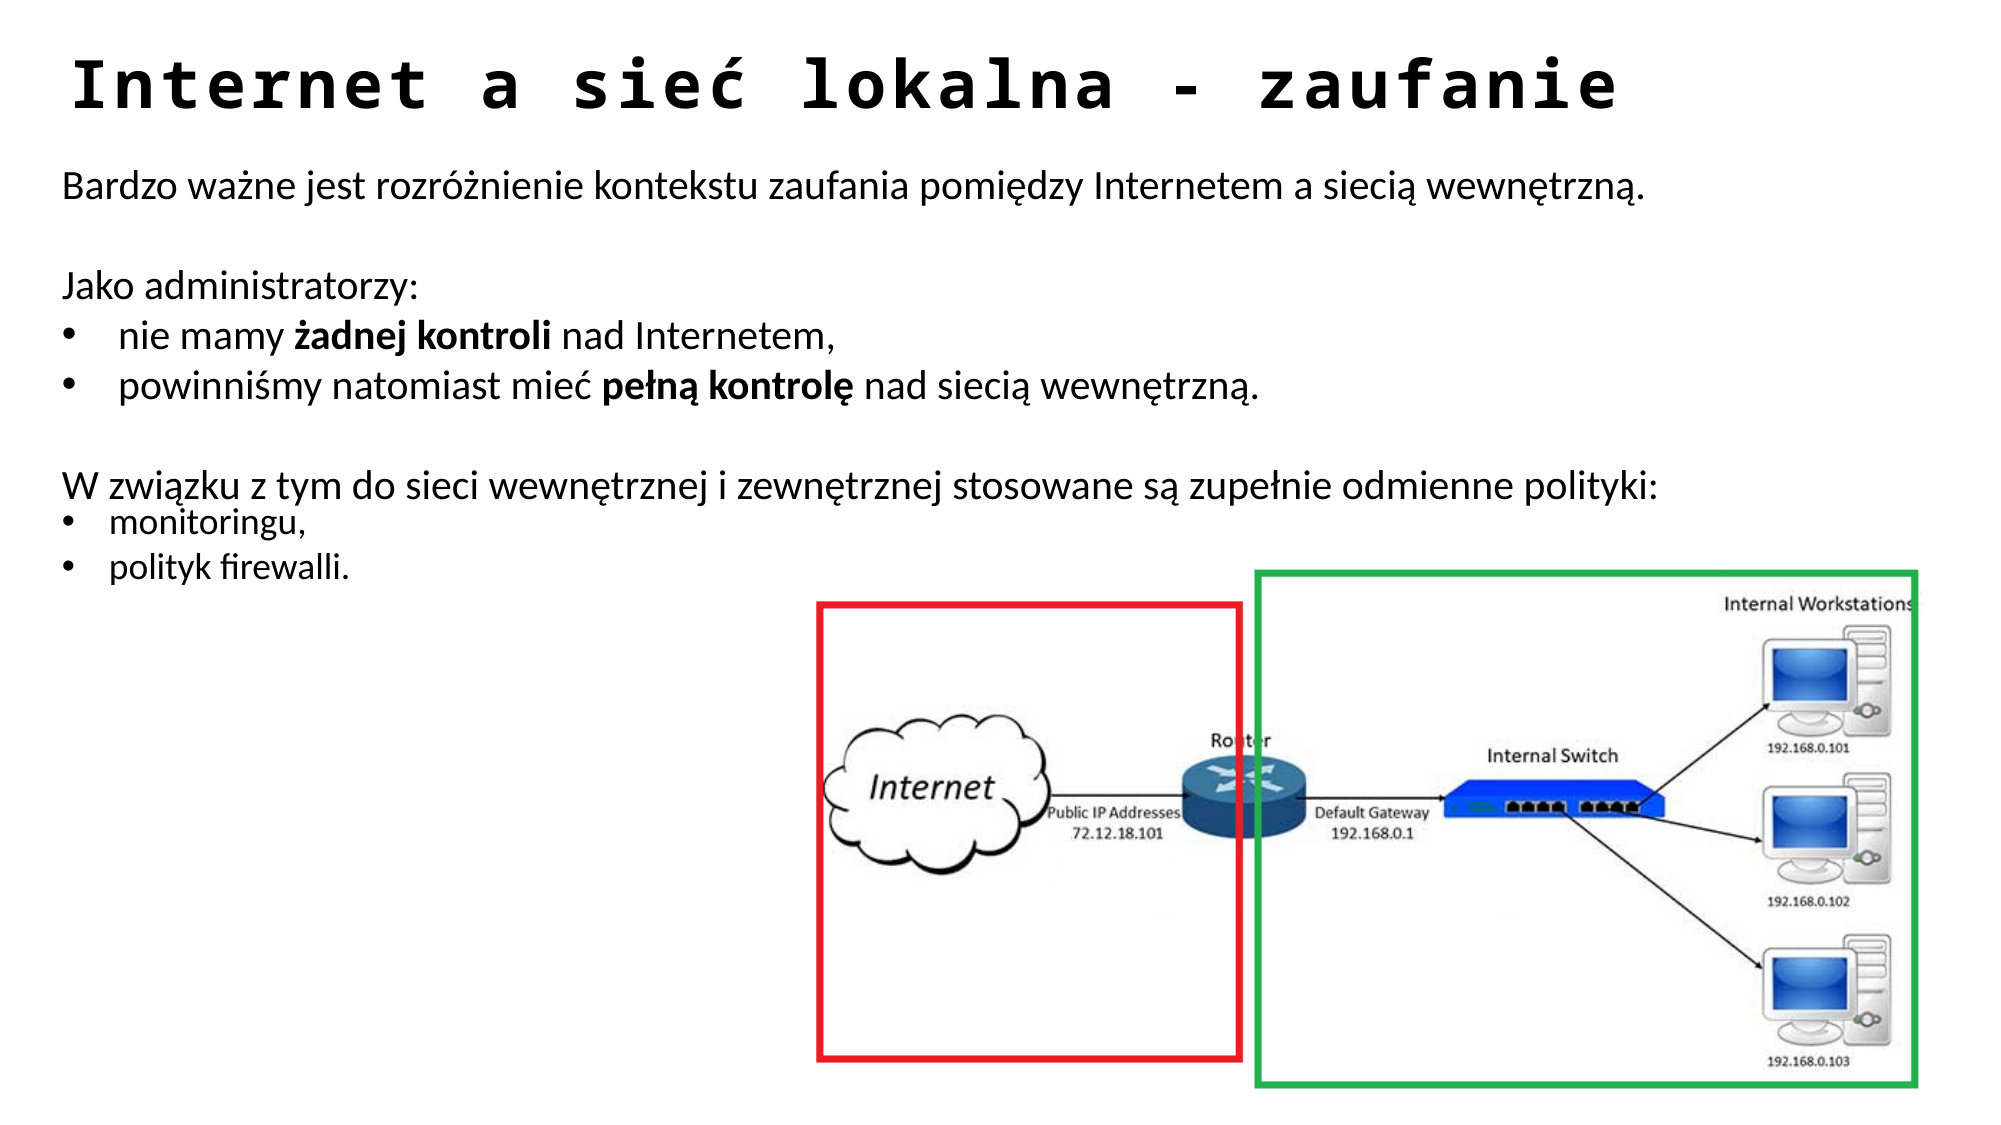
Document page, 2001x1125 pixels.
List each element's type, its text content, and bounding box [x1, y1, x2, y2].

picture [815, 567, 1953, 1125]
title Internet a sieć lokalna - zaufanie [47, 0, 1953, 151]
text_box Bardzo ważne jest rozróżnienie kontekstu zaufania pomiędzy Internetem a siecią wewnętrzną. Jako administratorzy: nie mamy żadnej kontroli nad Internetem, powinniśmy natomiast mieć pełną kontrolę nad siecią wewnętrzną. W związku z tym do sieci wewnętrznej i zewnętrznej stosowane są zupełnie odmienne polityki: [47, 150, 1841, 566]
text_box monitoringu, polityk firewalli. [47, 490, 751, 595]
